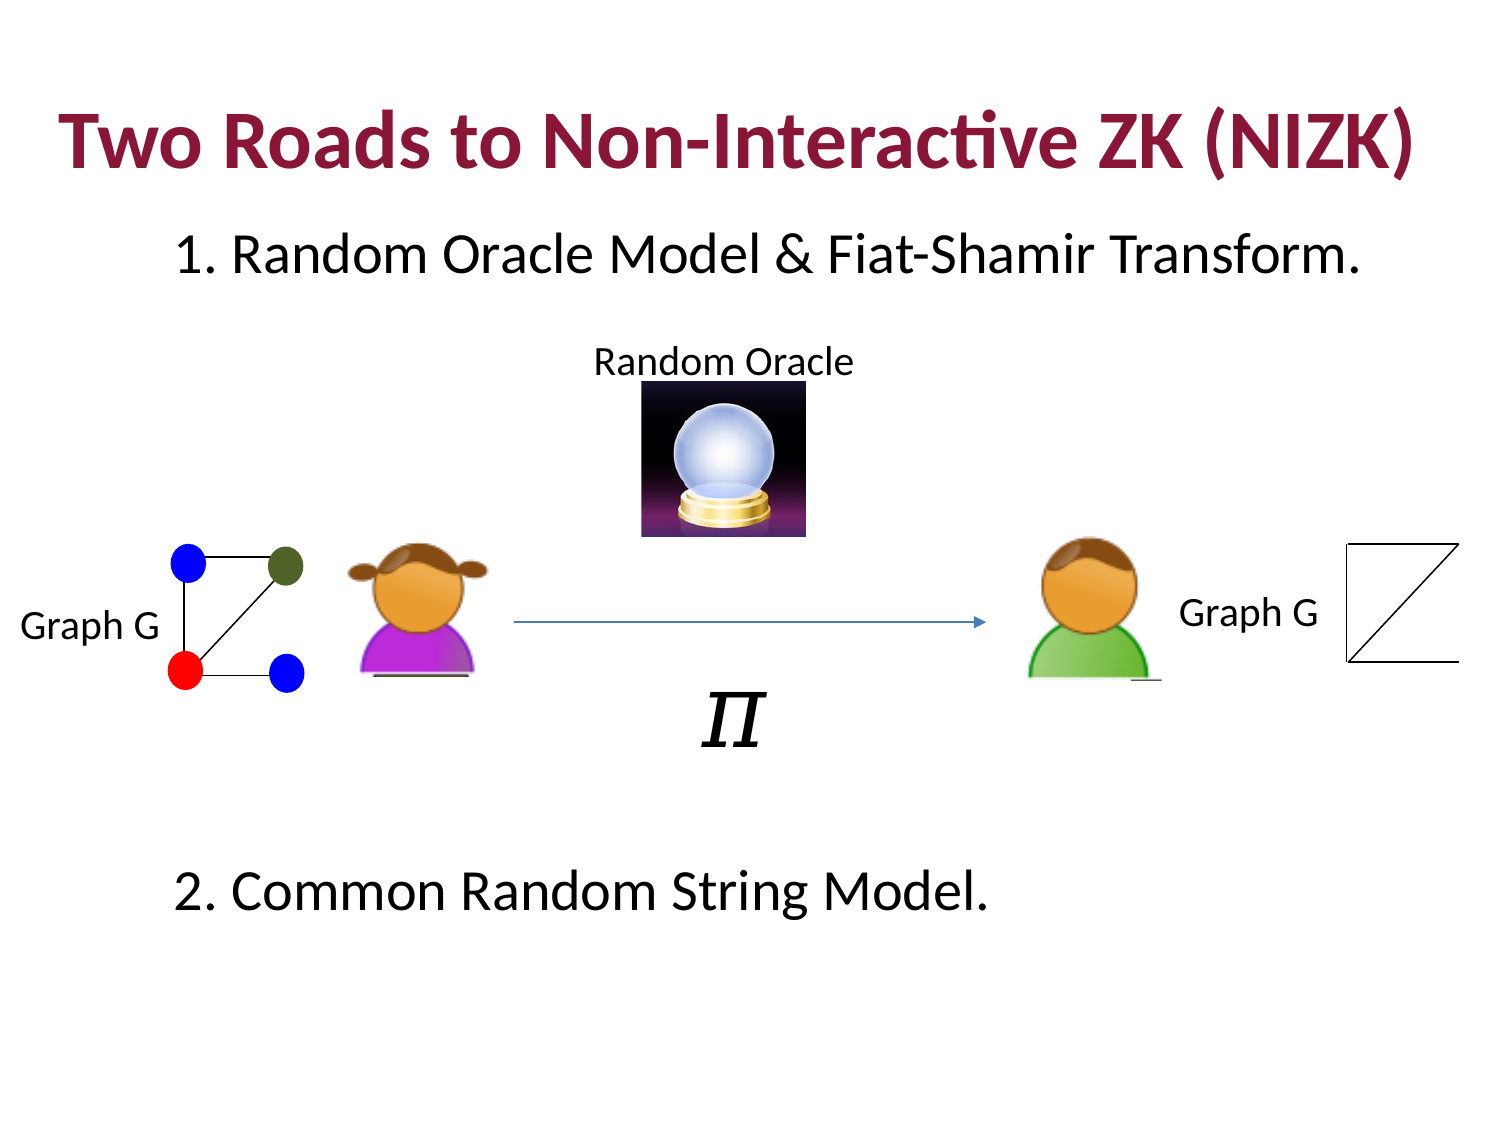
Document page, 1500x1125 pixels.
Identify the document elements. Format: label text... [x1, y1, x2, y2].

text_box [167, 543, 305, 694]
text_box 2. Common Random String Model. [158, 844, 1453, 953]
text_box Graph G [5, 590, 162, 669]
text_box Random Oracle [578, 326, 892, 405]
picture [641, 381, 807, 538]
text_box 1. Random Oracle Model & Fiat-Shamir Transform. [158, 208, 1453, 316]
text_box Two Roads to Non-Interactive ZK (NIZK) [23, 78, 1453, 208]
picture [1021, 535, 1162, 681]
text_box Graph G [1166, 577, 1341, 656]
picture [324, 531, 503, 677]
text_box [1346, 543, 1460, 663]
